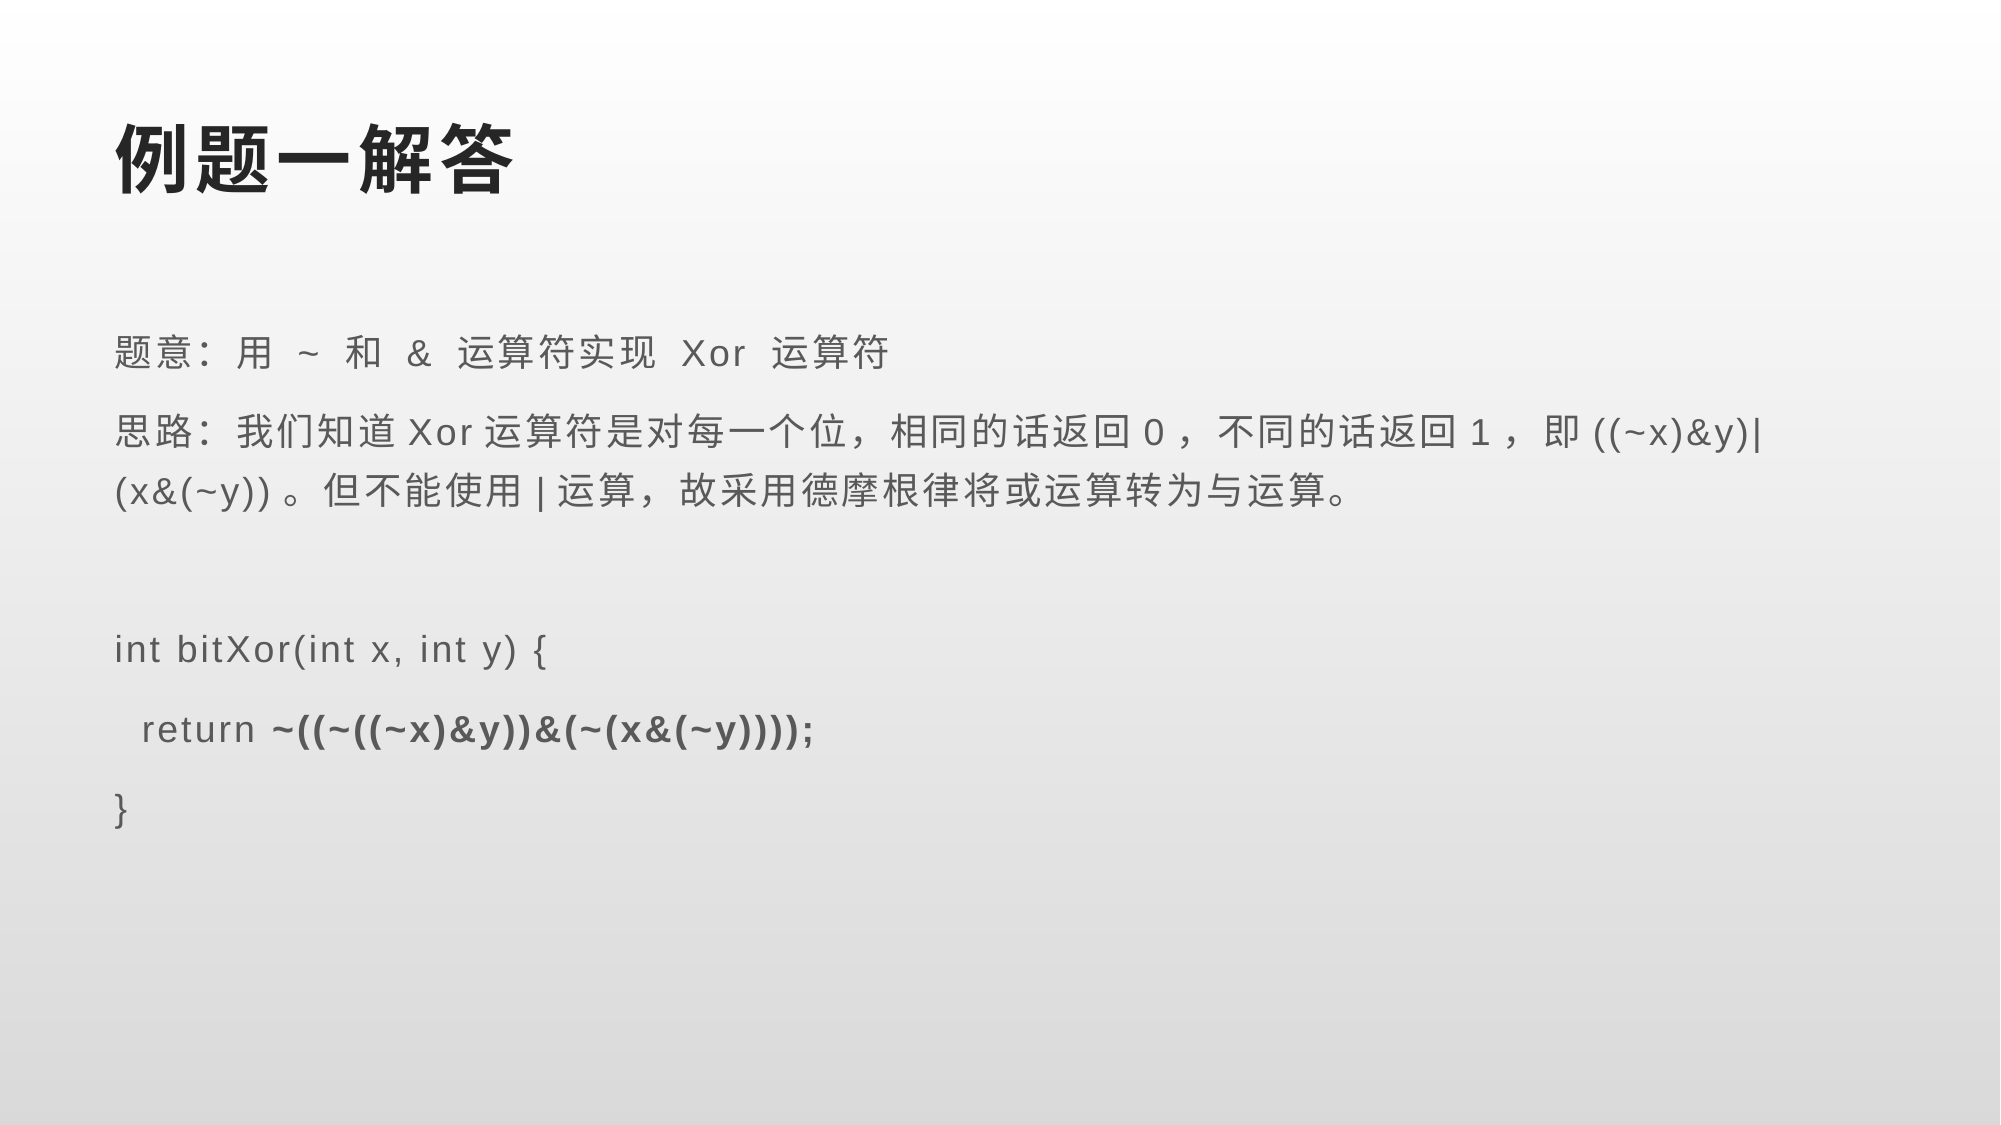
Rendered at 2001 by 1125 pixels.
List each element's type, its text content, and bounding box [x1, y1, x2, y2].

title 例题一解答 [99, 99, 1900, 216]
list 题意：用 ~ 和 & 运算符实现 Xor 运算符 思路：我们知道Xor运算符是对每一个位，相同的话返回0，不同的话返回1，即((~x)&y)|(x&(~y))。但不能使用|运算，故采用德摩根律将或运算转为与运算。 int bitXor(int x, int y) { return ~((~((~x)&y))&(~(x&(~y)))); } [99, 307, 1900, 912]
